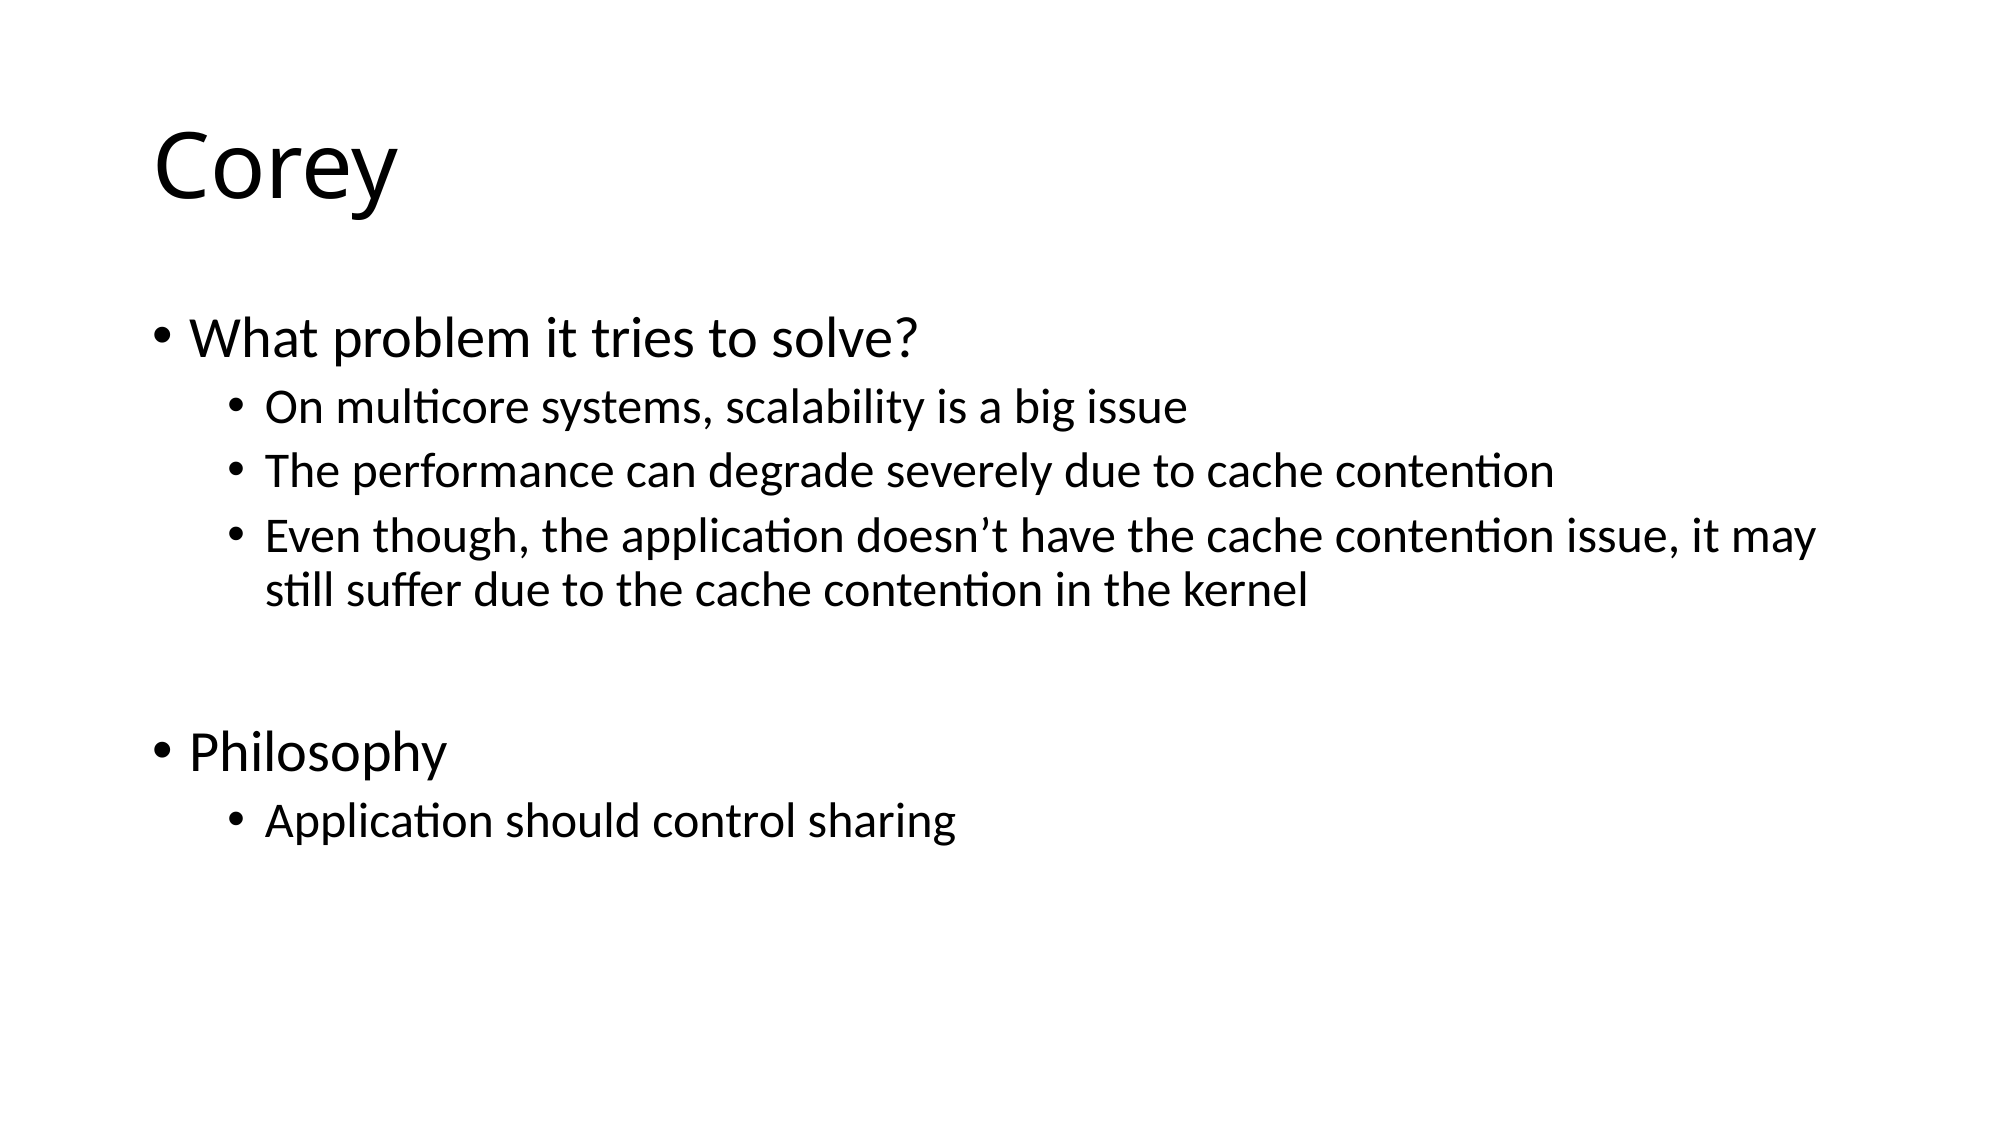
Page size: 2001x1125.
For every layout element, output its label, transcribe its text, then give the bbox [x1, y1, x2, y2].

list What problem it tries to solve? On multicore systems, scalability is a big issue The performance can degrade severely due to cache contention Even though, the application doesn’t have the cache contention issue, it may still suffer due to the cache contention in the kernel Philosophy Application should control sharing [137, 299, 1863, 1014]
title Corey [137, 59, 1863, 278]
